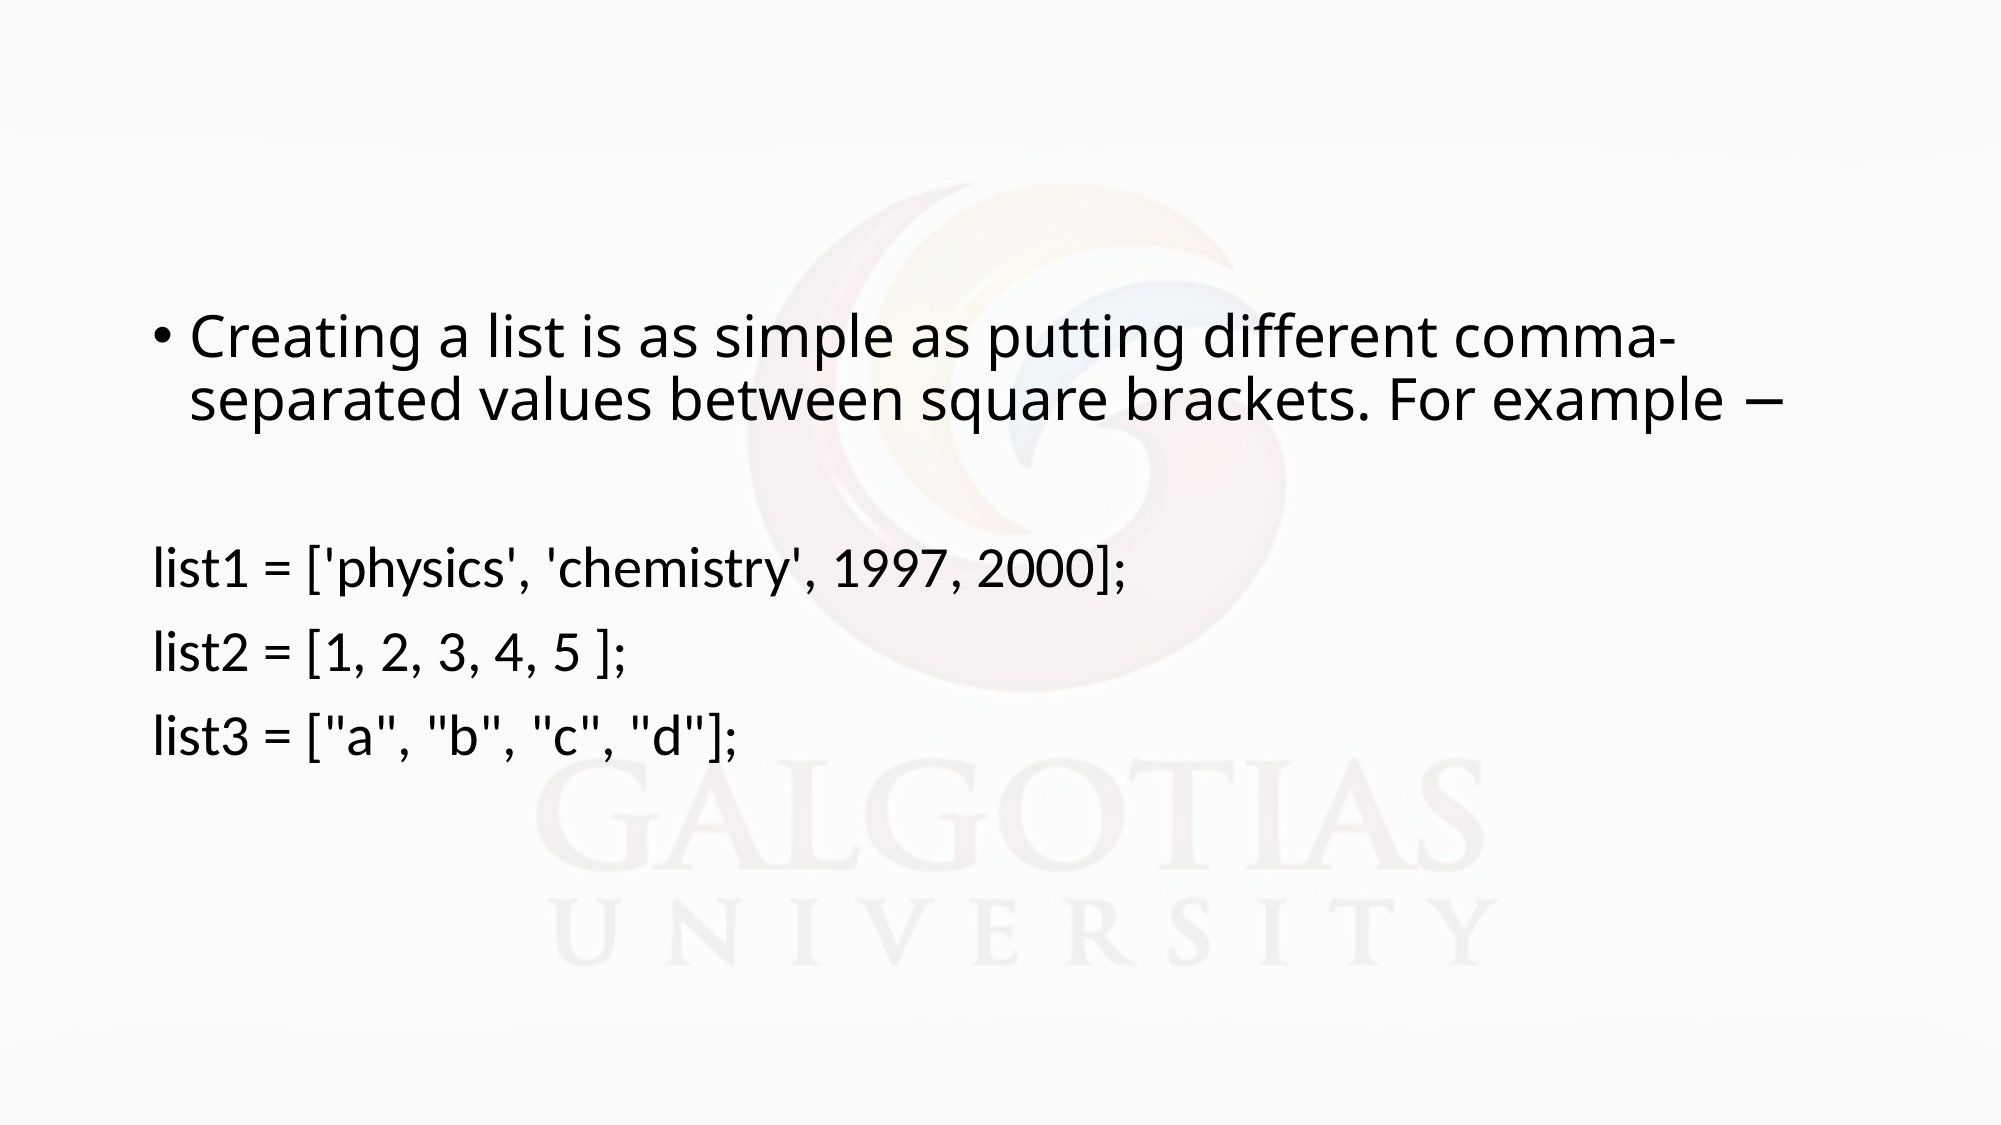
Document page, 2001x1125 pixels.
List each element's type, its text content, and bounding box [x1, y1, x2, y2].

list Creating a list is as simple as putting different comma-separated values between square brackets. For example − list1 = ['physics', 'chemistry', 1997, 2000]; list2 = [1, 2, 3, 4, 5 ]; list3 = ["a", "b", "c", "d"]; [137, 299, 1863, 1014]
